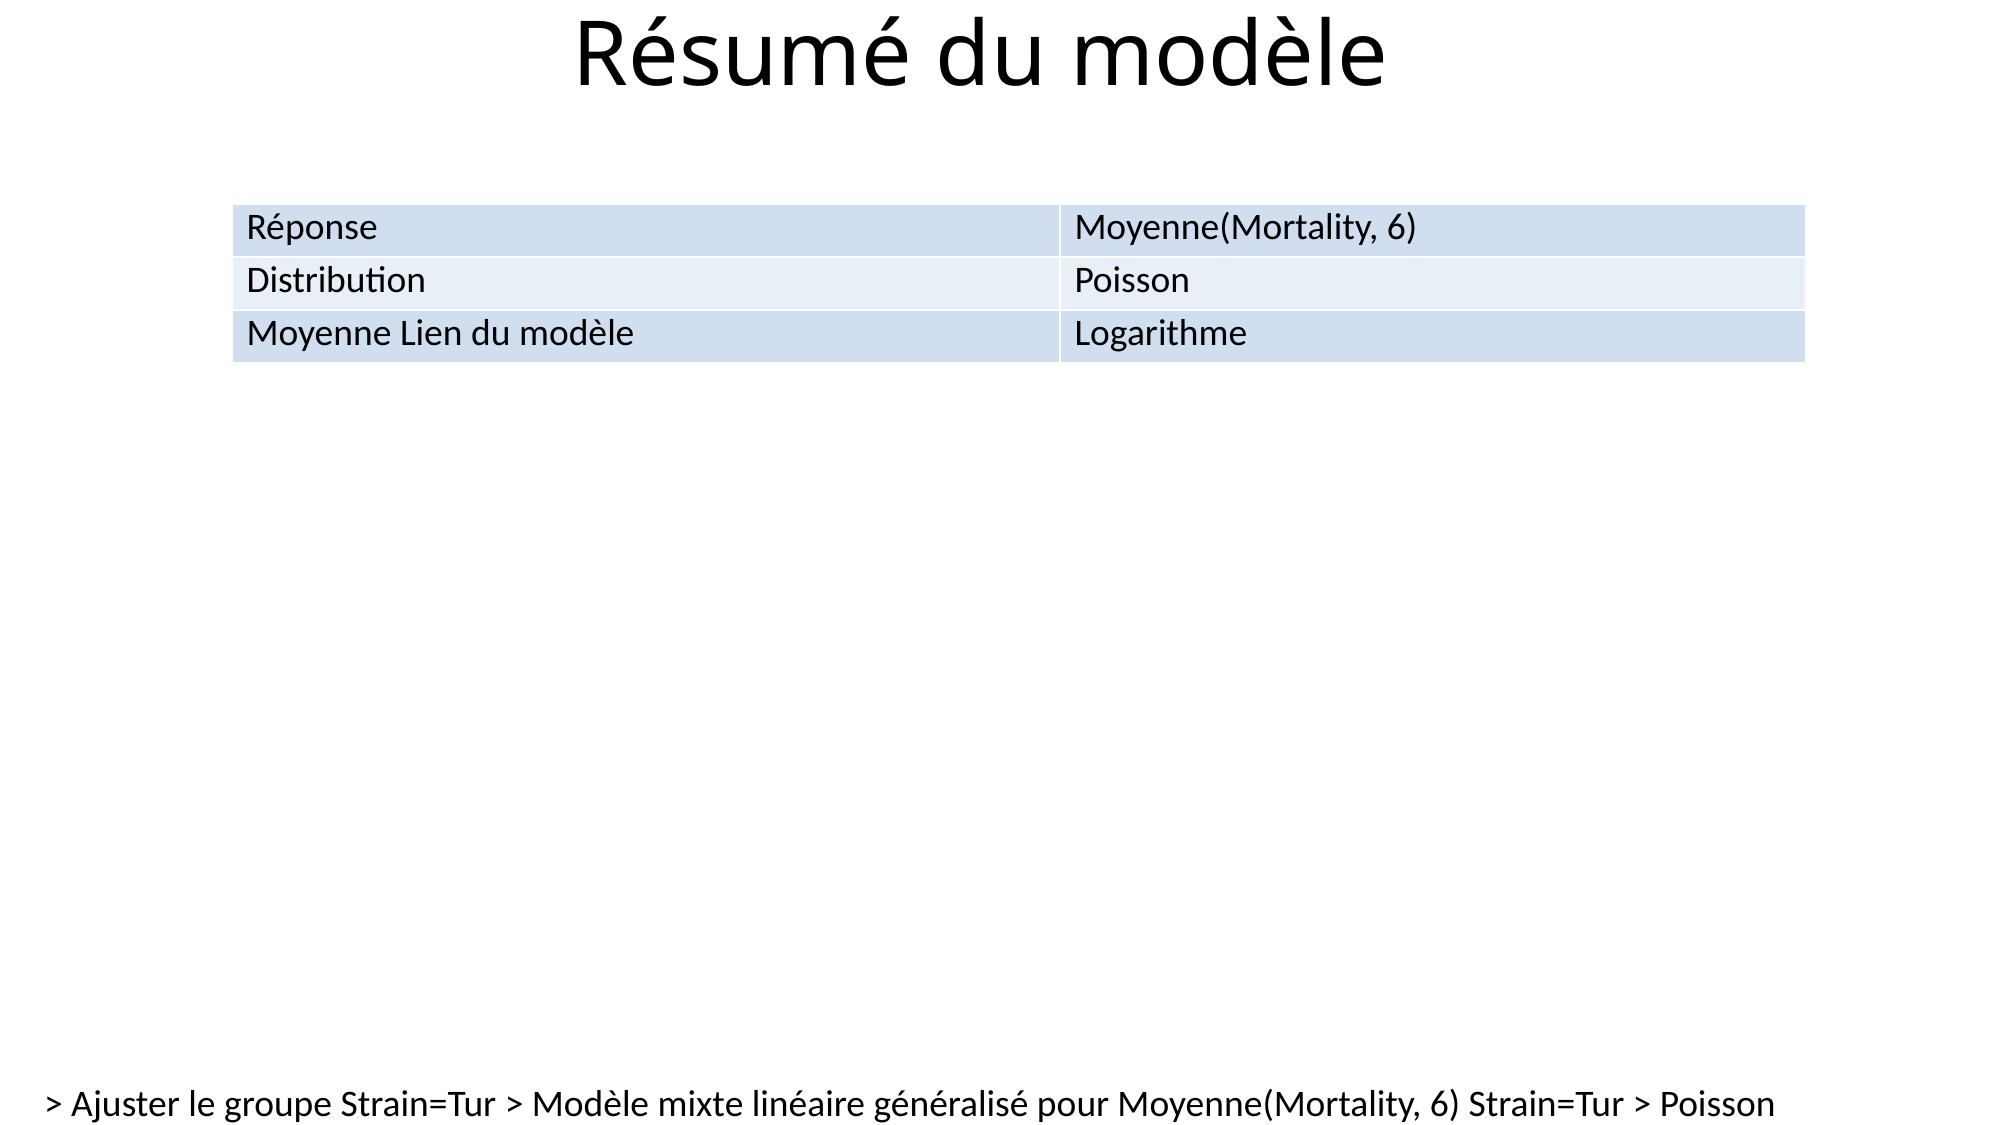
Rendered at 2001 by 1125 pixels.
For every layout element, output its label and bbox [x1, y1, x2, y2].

table_cell [233, 311, 1059, 362]
table_header [1061, 205, 1805, 256]
table_cell [233, 258, 1059, 309]
table_cell [1061, 258, 1805, 309]
title [0, 0, 1963, 113]
table_header [233, 205, 1059, 256]
table_cell [1061, 311, 1805, 362]
text_box [44, 1079, 1778, 1125]
